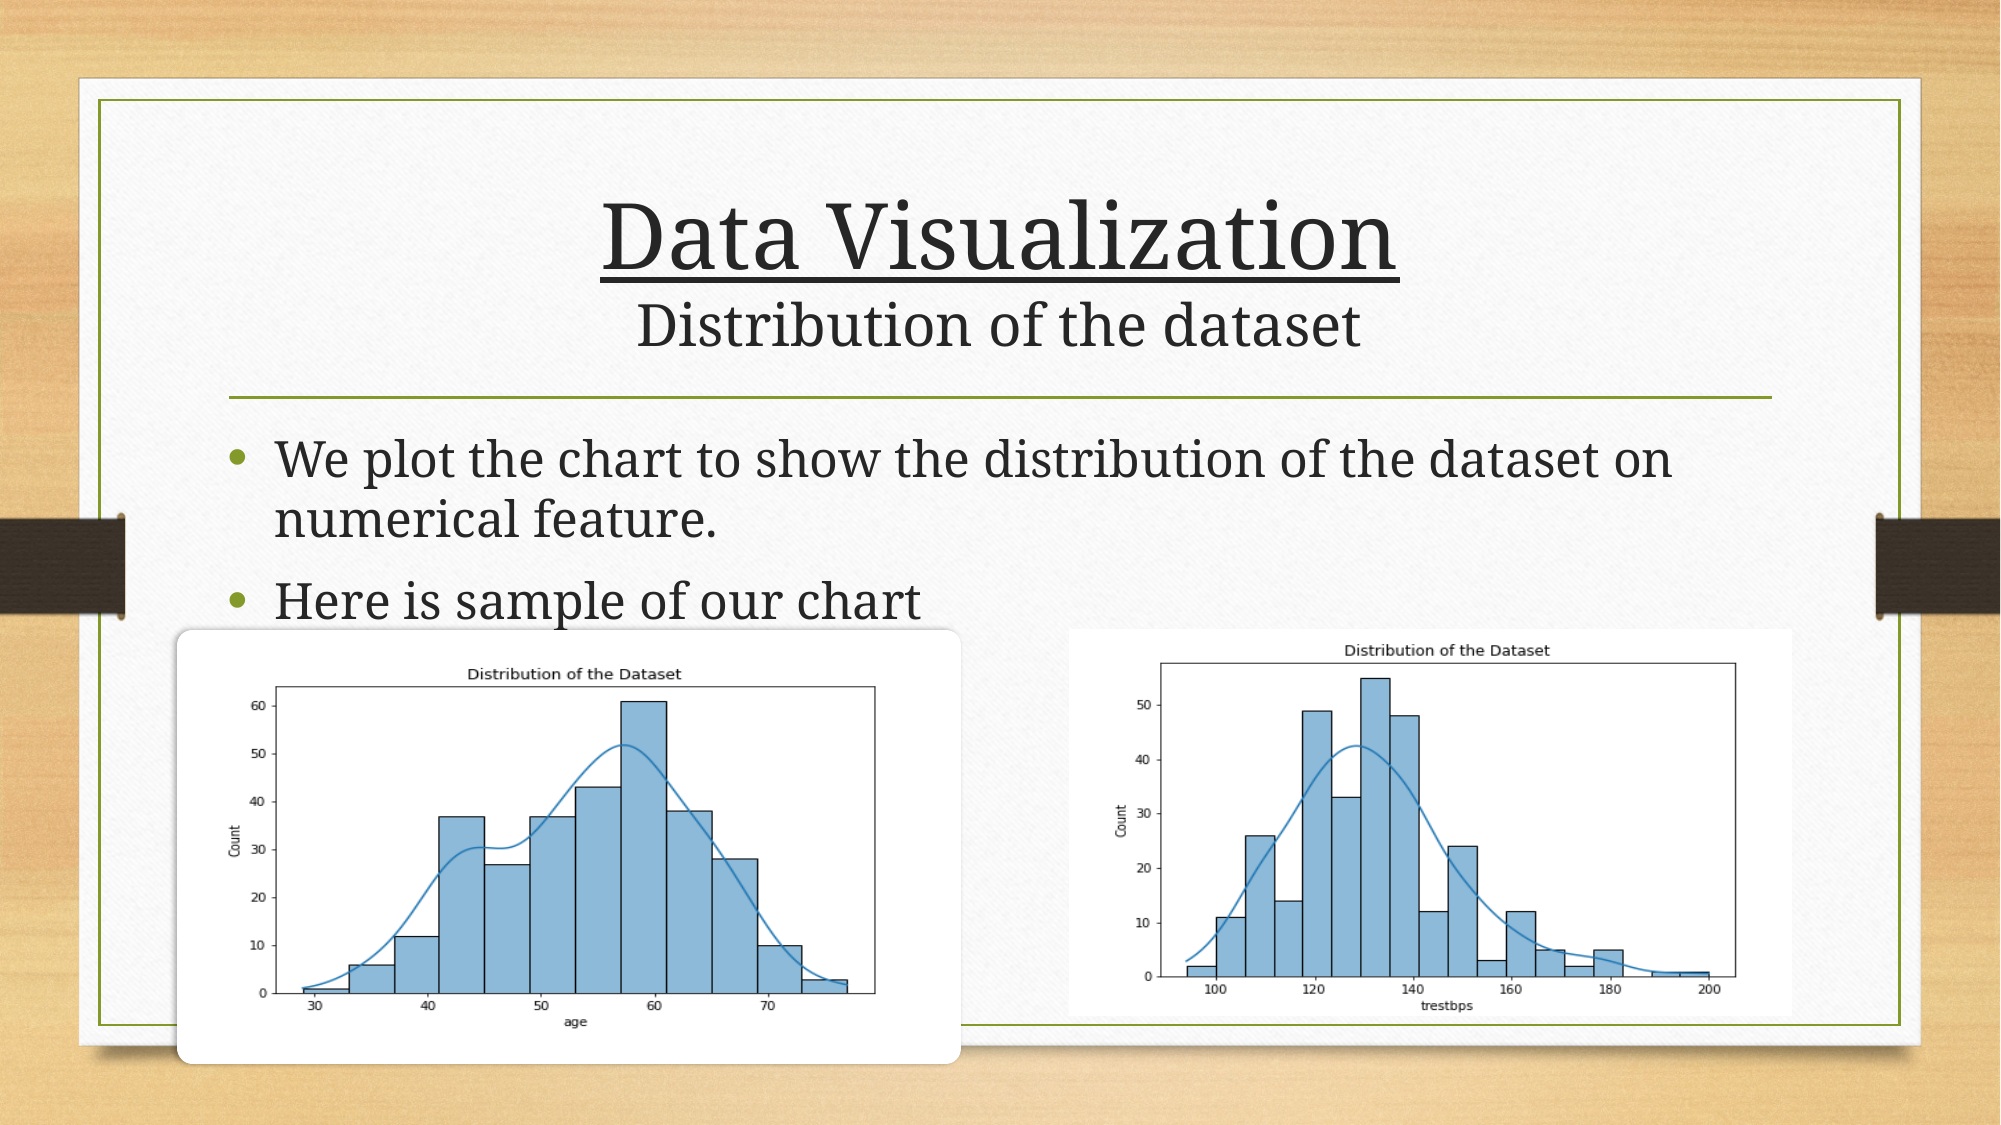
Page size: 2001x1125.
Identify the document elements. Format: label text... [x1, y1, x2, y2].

picture [0, 0, 2001, 1125]
list We plot the chart to show the distribution of the dataset on numerical feature. Here is sample of our chart [212, 419, 1788, 964]
title Data Visualization Distribution of the dataset [212, 161, 1788, 375]
